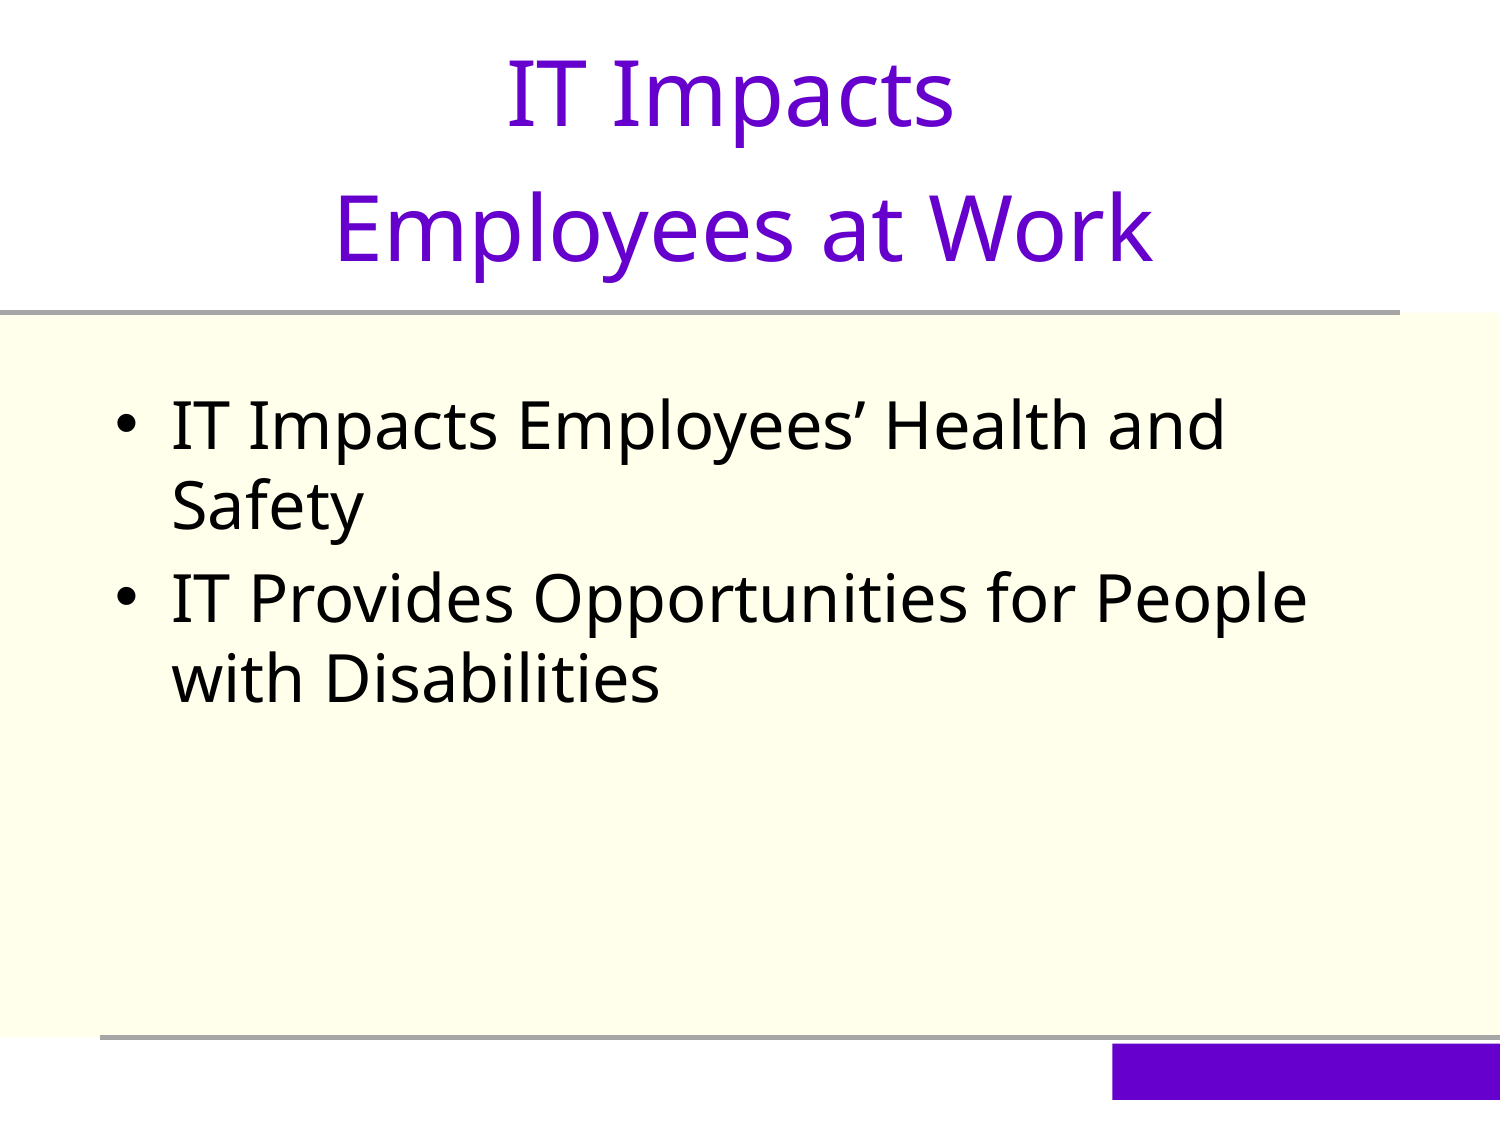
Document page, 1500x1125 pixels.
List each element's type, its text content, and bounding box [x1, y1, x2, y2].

subtitle IT Impacts Employees at Work [75, 12, 1413, 288]
list IT Impacts Employees’ Health and Safety IT Provides Opportunities for People with Disabilities [99, 375, 1413, 1025]
